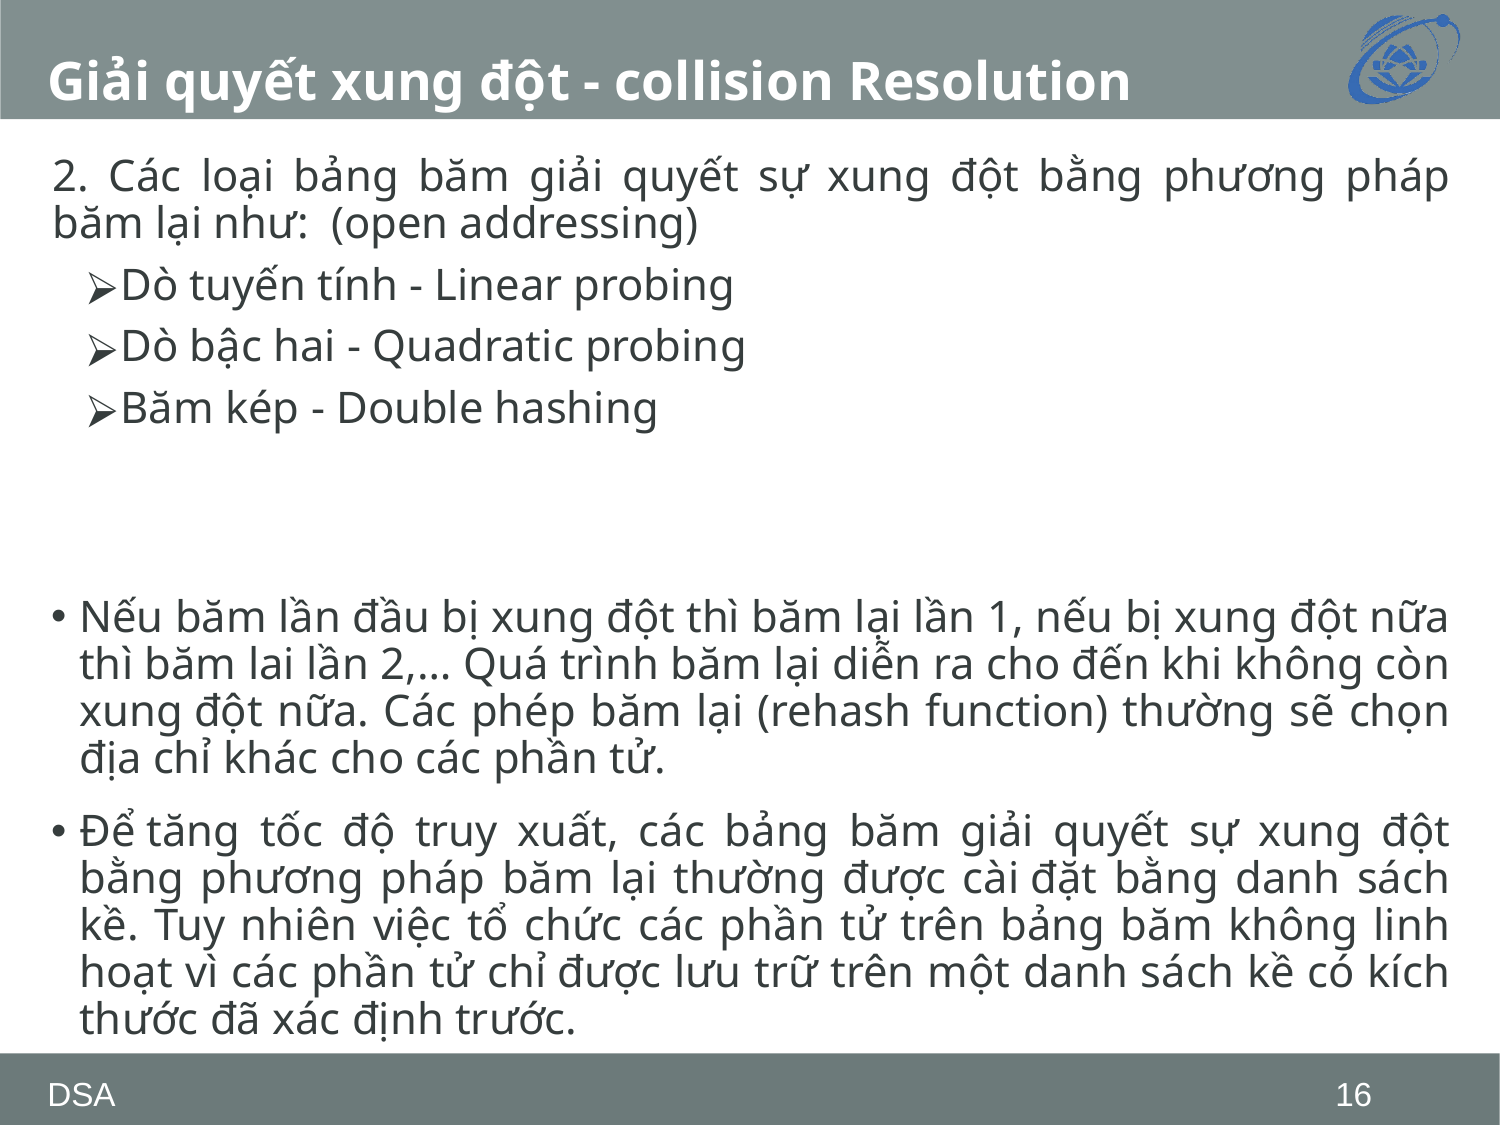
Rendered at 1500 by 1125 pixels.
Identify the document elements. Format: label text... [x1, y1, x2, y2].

footer DSA [32, 1073, 1075, 1113]
list 2. Các loại bảng băm giải quyết sự xung đột bằng phương pháp băm lại như: (open addressing) Dò tuyến tính - Linear probing Dò bậc hai - Quadratic probing Băm kép - Double hashing Nếu băm lần đầu bị xung đột thì băm lại lần 1, nếu bị xung đột nữa thì băm lai lần 2,… Quá trình băm lại diễn ra cho đến khi không còn xung đột nữa. Các phép băm lại (rehash function) thường sẽ chọn địa chỉ khác cho các phần tử. Để tăng tốc độ truy xuất, các bảng băm giải quyết sự xung đột bằng phương pháp băm lại thường được cài đặt bằng danh sách kề. Tuy nhiên việc tổ chức các phần tử trên bảng băm không linh hoạt vì các phần tử chỉ được lưu trữ trên một danh sách kề có kích thước đã xác định trước. [32, 146, 1468, 1054]
title Giải quyết xung đột - collision Resolution [32, 0, 1468, 120]
slide_number ‹#› [1270, 1073, 1388, 1113]
